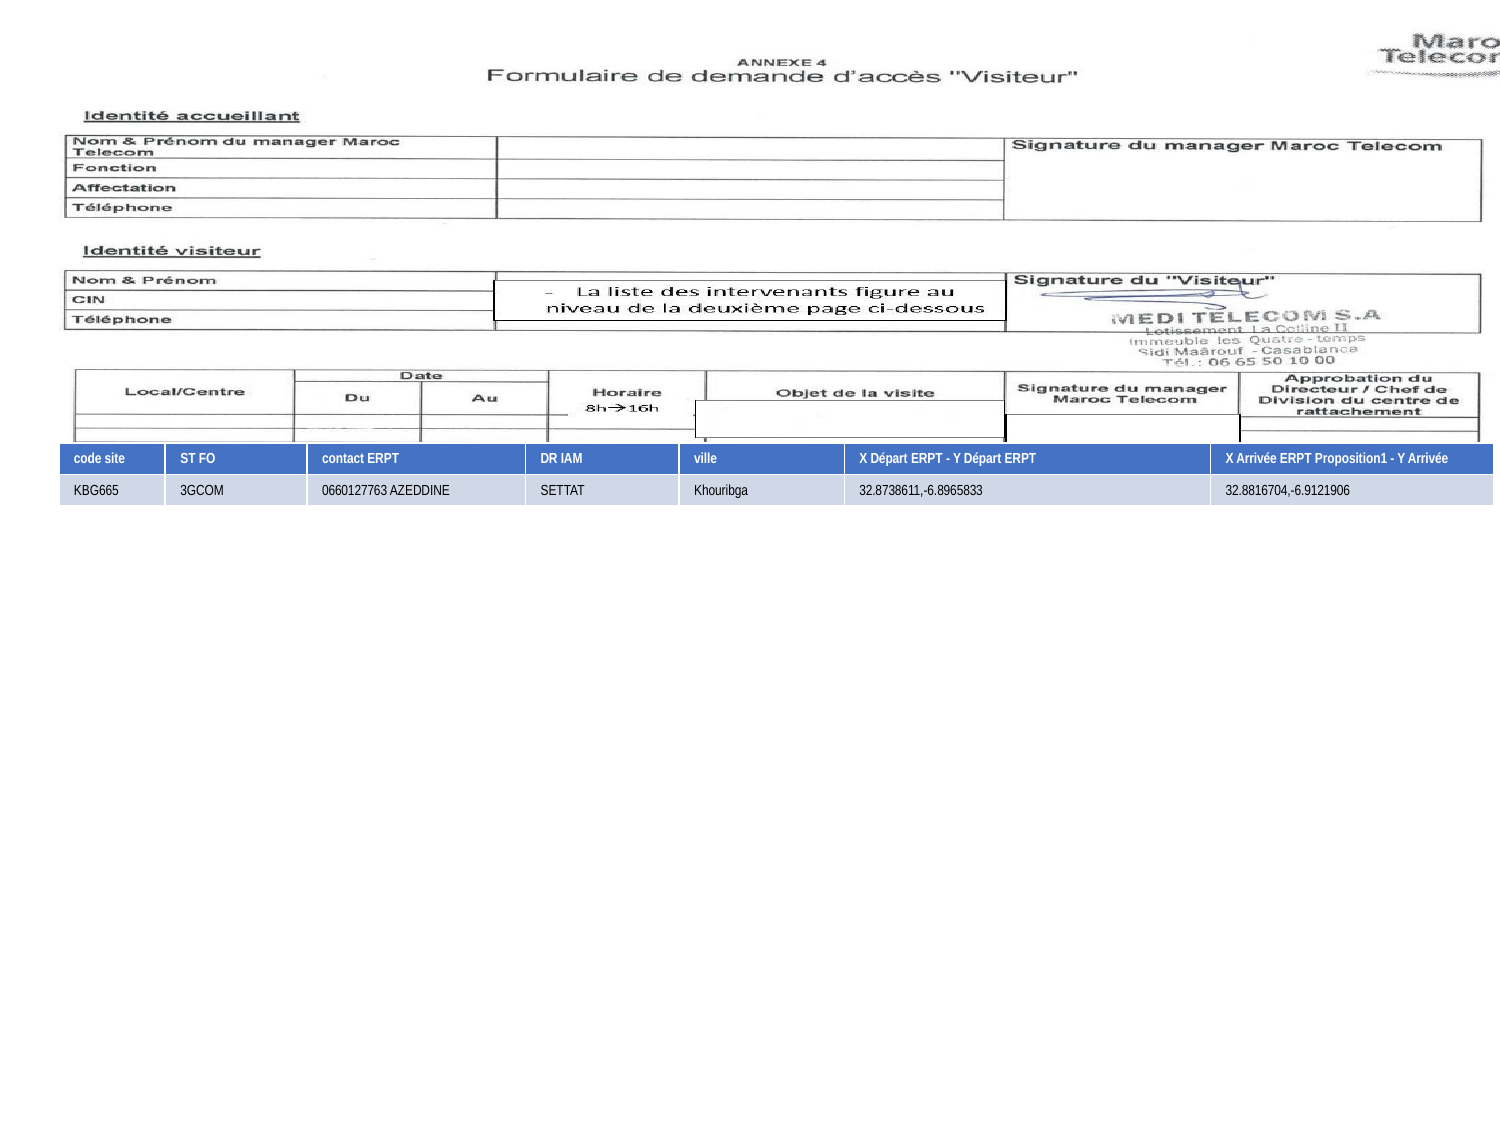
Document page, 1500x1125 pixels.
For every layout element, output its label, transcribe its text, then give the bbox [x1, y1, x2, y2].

table_cell 32.8816704,-6.9121906 [1211, 475, 1493, 505]
table_header contact ERPT [308, 452, 525, 474]
table_cell 0660127763 AZEDDINE [308, 475, 525, 505]
table_cell SETTAT [526, 475, 678, 505]
table_cell KBG665 [60, 475, 164, 505]
table_header code site [60, 452, 164, 474]
table_header X Arrivée ERPT Proposition1 - Y Arrivée [1211, 452, 1493, 474]
table_header ville [680, 452, 844, 474]
table_header DR IAM [526, 452, 678, 474]
table_header ST FO [166, 452, 306, 474]
picture [58, 29, 1500, 444]
table_header X Départ ERPT - Y Départ ERPT [845, 452, 1210, 474]
table_cell 3GCOM [166, 475, 306, 505]
table_cell 32.8738611,-6.8965833 [845, 475, 1210, 505]
table_cell Khouribga [680, 475, 844, 505]
